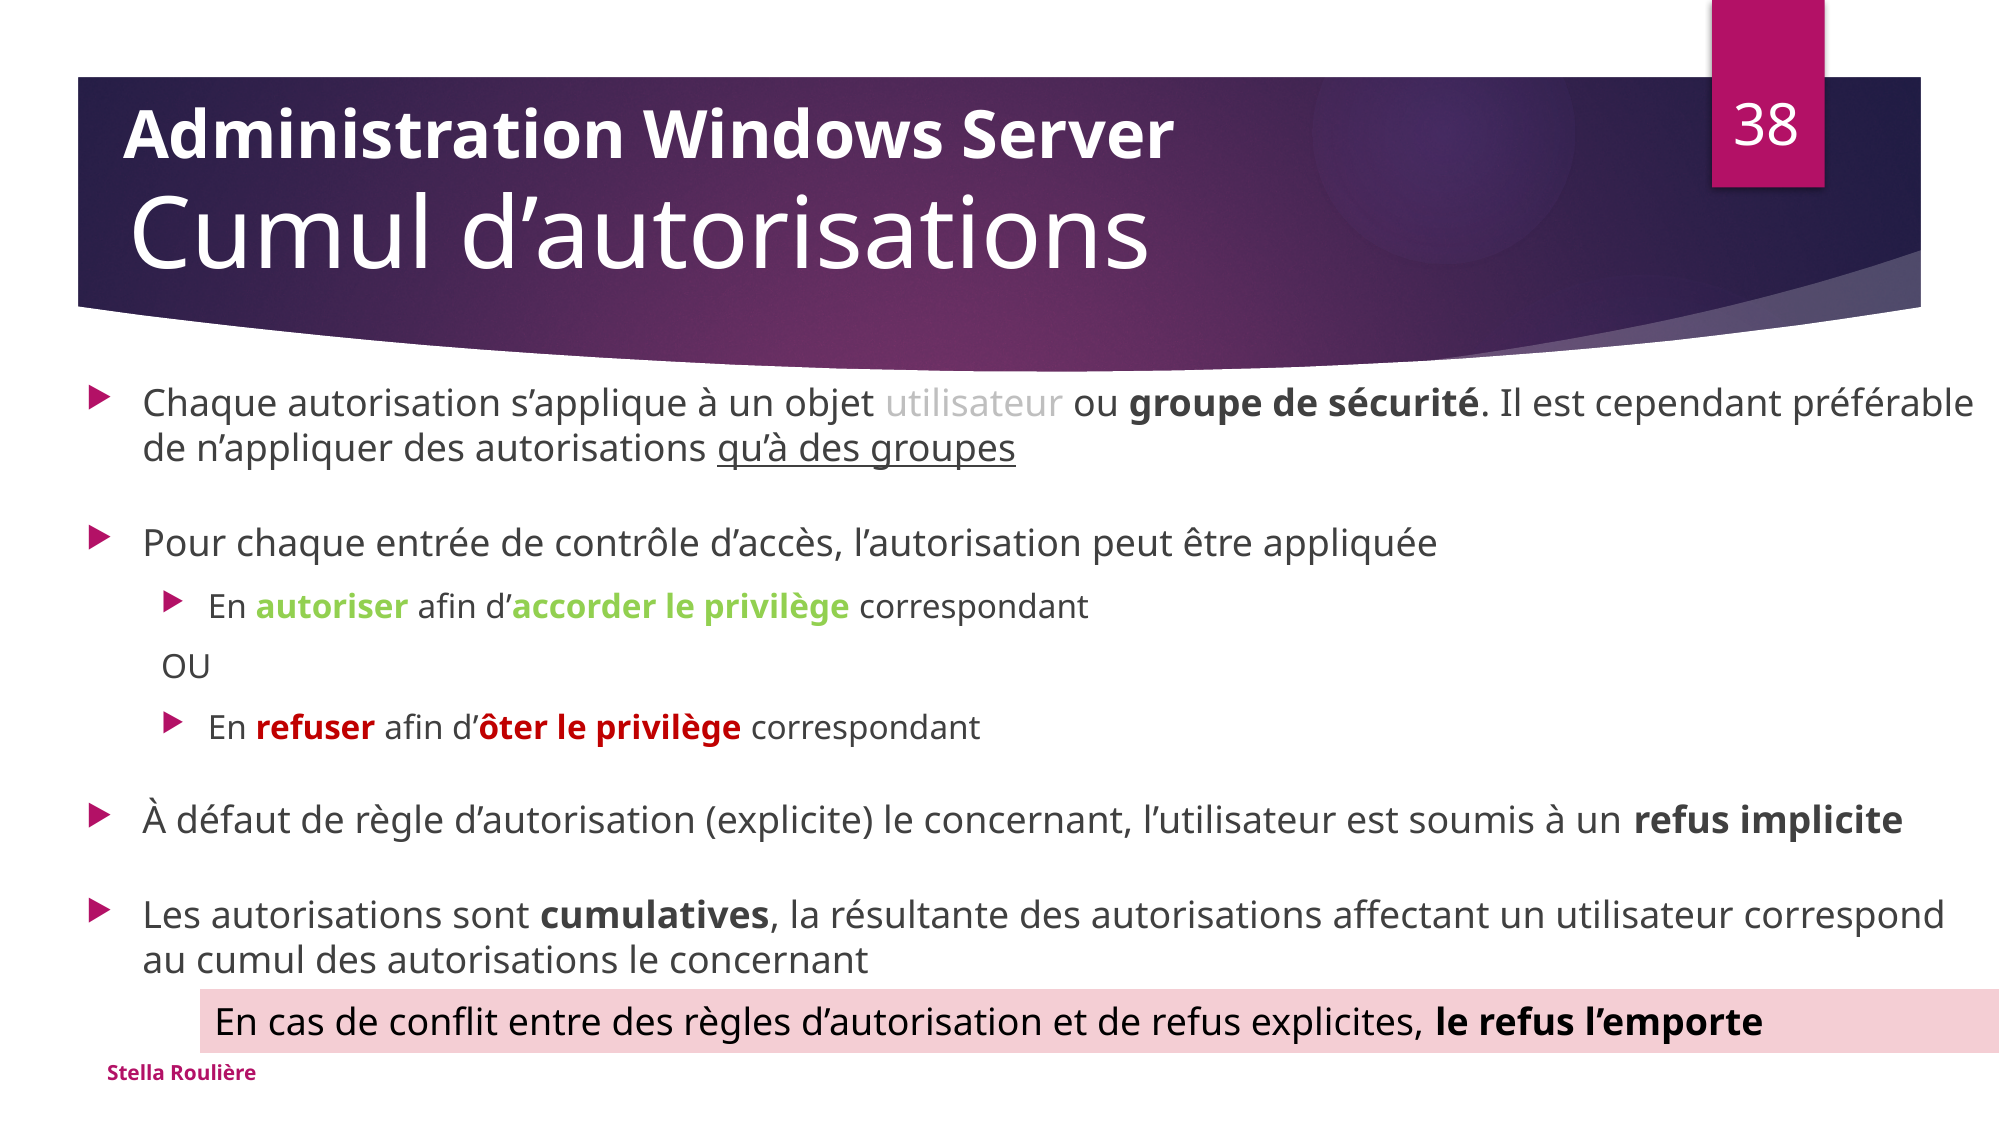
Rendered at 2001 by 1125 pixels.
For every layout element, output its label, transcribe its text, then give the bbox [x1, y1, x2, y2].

title Cumul d’autorisations [113, 170, 1967, 287]
table_header En cas de conflit entre des règles d’autorisation et de refus explicites, le refus l’emporte [200, 989, 1999, 1053]
slide_number 38 [1698, 48, 1836, 175]
text_box Chaque autorisation s’applique à un objet utilisateur ou groupe de sécurité. Il est cependant préférable de n’appliquer des autorisations qu’à des groupes Pour chaque entrée de contrôle d’accès, l’autorisation peut être appliquée En autoriser afin d’accorder le privilège correspondant OU En refuser afin d’ôter le privilège correspondant À défaut de règle d’autorisation (explicite) le concernant, l’utilisateur est soumis à un refus implicite Les autorisations sont cumulatives, la résultante des autorisations affectant un utilisateur correspond au cumul des autorisations le concernant [71, 371, 2000, 1125]
text_box Administration Windows Server [33, 84, 1574, 179]
